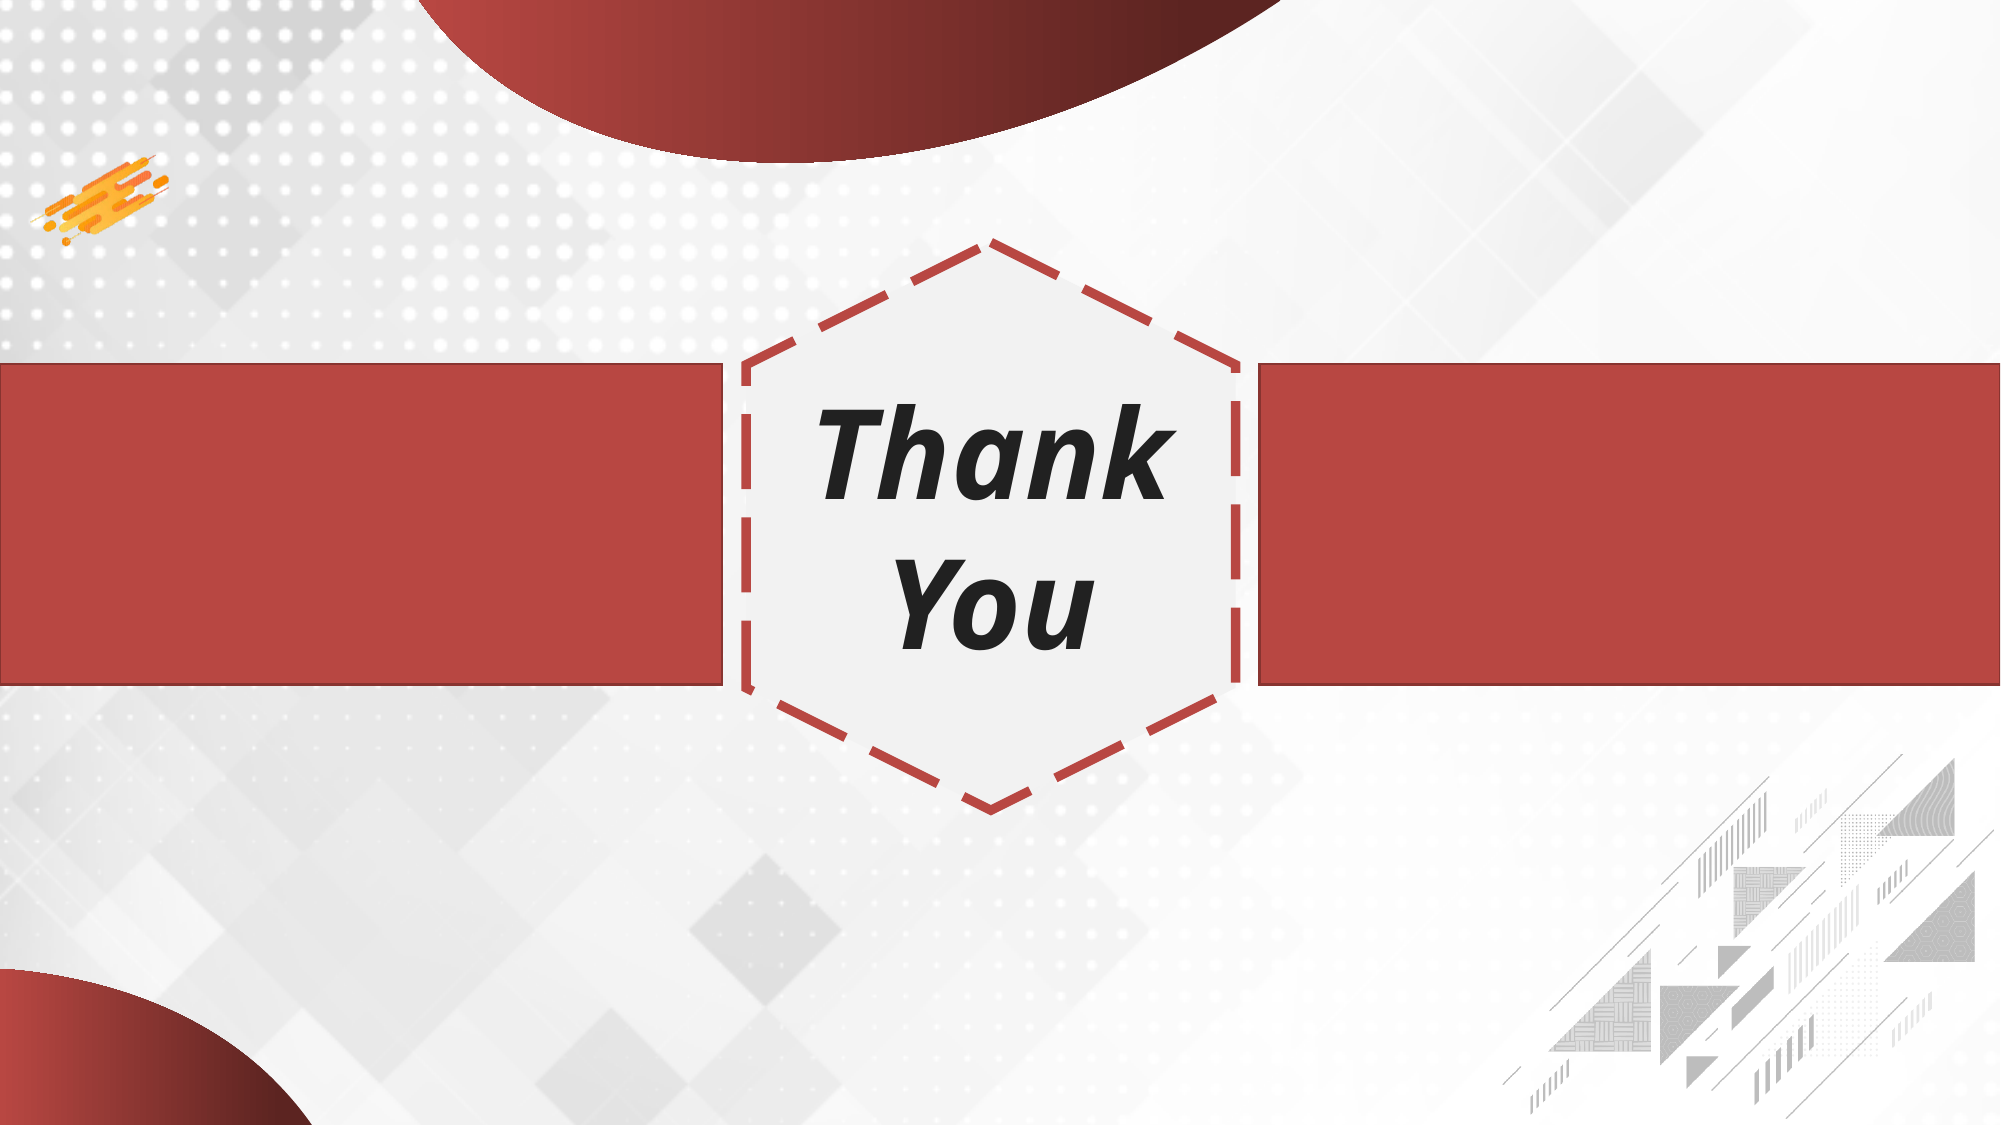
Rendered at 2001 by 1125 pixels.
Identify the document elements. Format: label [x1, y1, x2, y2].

picture [10, 137, 189, 265]
